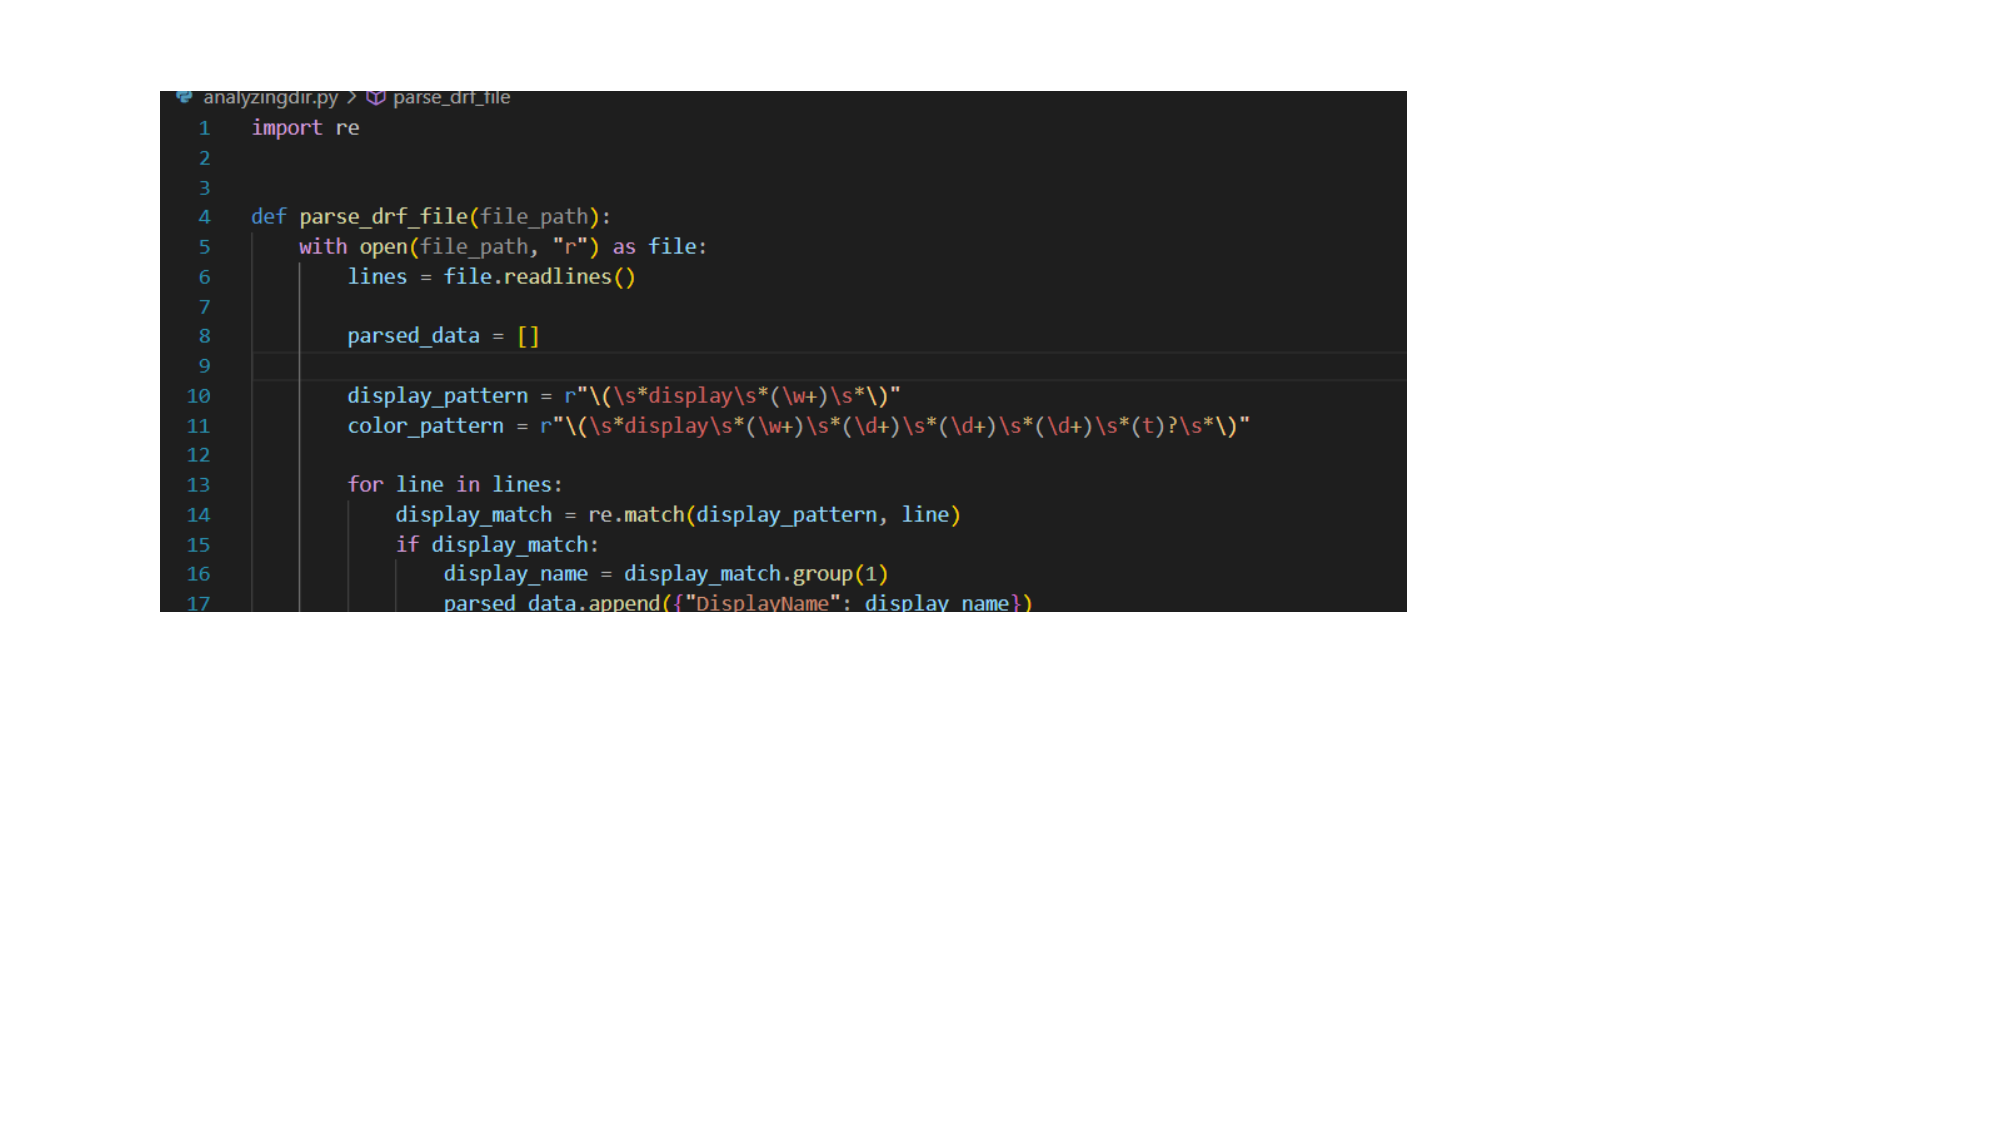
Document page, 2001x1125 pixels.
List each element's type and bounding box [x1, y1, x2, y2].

list [160, 91, 1407, 612]
